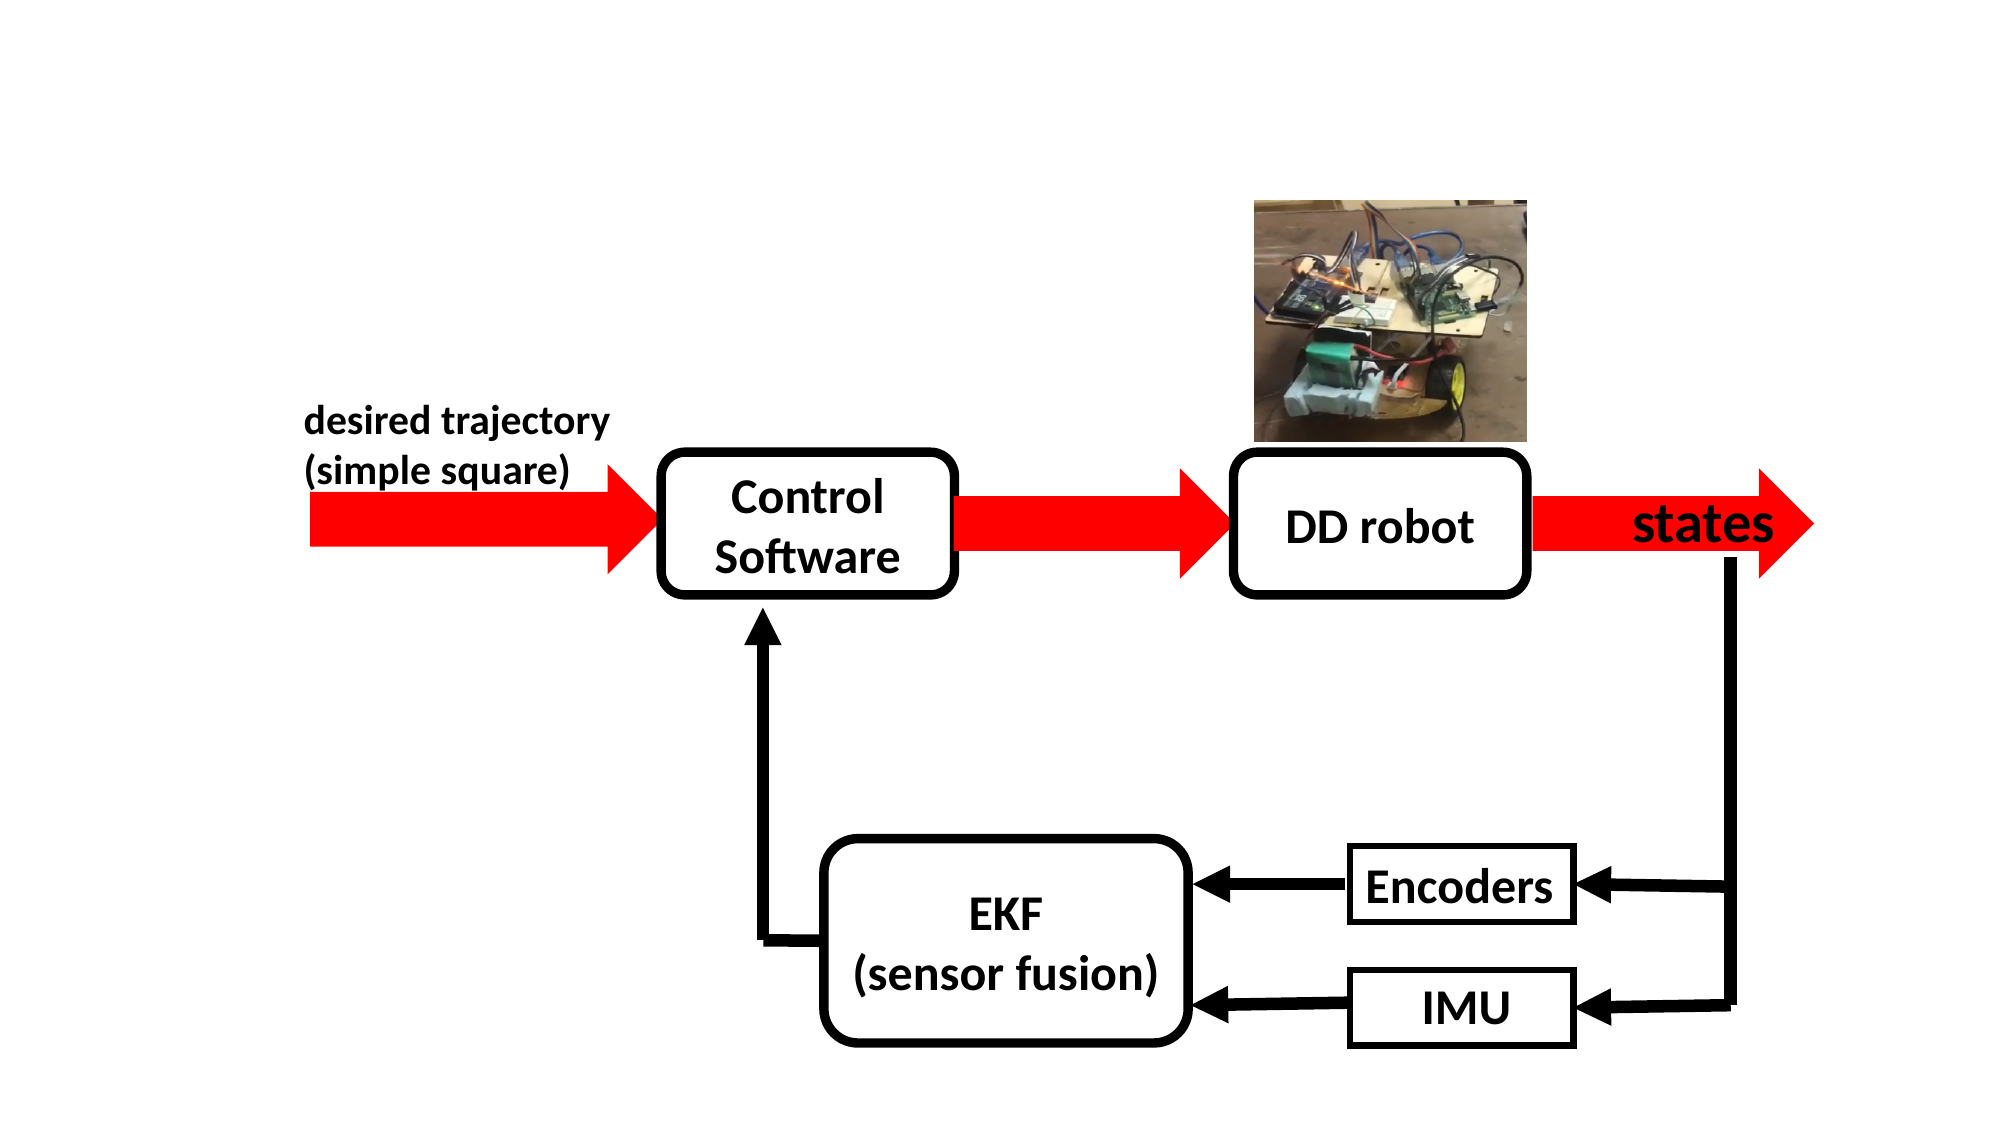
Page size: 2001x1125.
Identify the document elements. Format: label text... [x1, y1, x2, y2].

text_box IMU [1406, 967, 1527, 1043]
text_box [1349, 845, 1575, 923]
text_box [310, 495, 660, 575]
text_box [1758, 468, 1767, 476]
text_box [953, 468, 1232, 579]
text_box [1758, 562, 1776, 579]
text_box Control Software [660, 451, 956, 596]
text_box [1532, 496, 1617, 551]
text_box DD robot [1232, 451, 1528, 596]
text_box desired trajectory (simple square) [288, 385, 639, 501]
picture [1254, 200, 1527, 442]
text_box Encoders [1350, 846, 1569, 921]
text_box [1190, 1002, 1348, 1006]
text_box [1349, 969, 1575, 1046]
text_box EKF (sensor fusion) [822, 837, 1190, 1045]
text_box states [1617, 476, 1844, 562]
